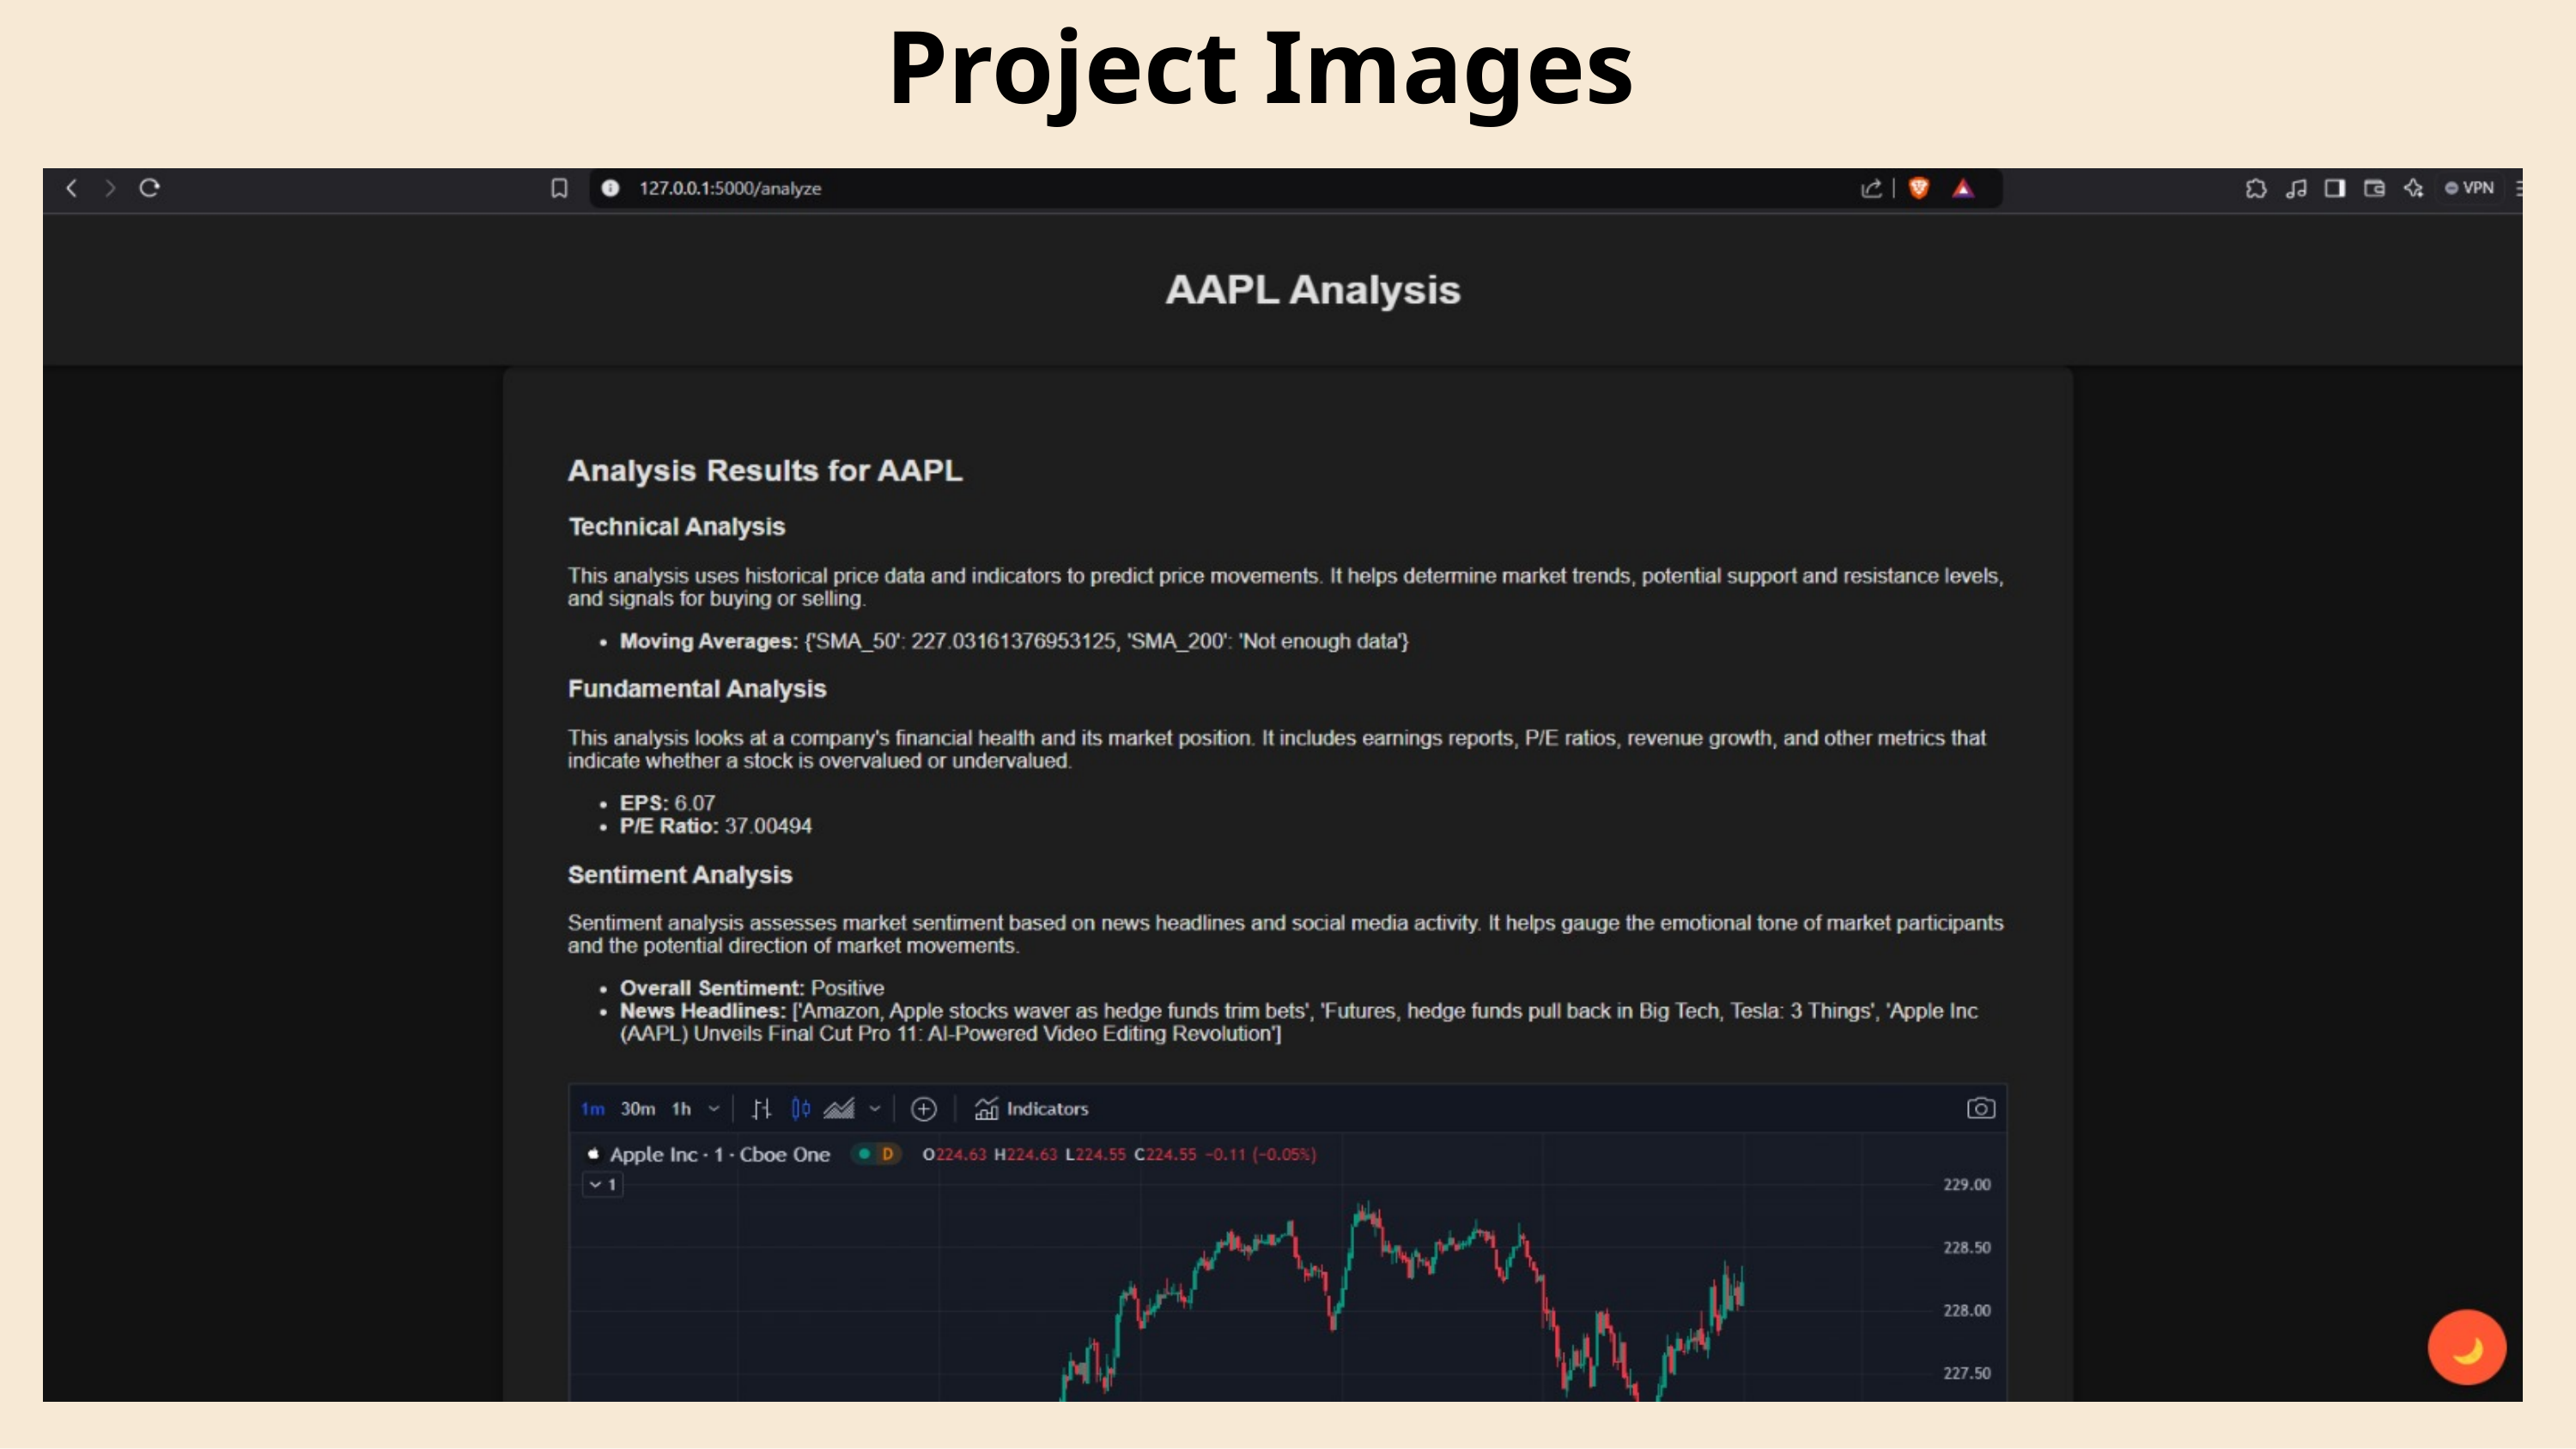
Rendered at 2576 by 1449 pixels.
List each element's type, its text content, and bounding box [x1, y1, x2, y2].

picture [43, 168, 2523, 1402]
title Project Images [885, 3, 1691, 124]
